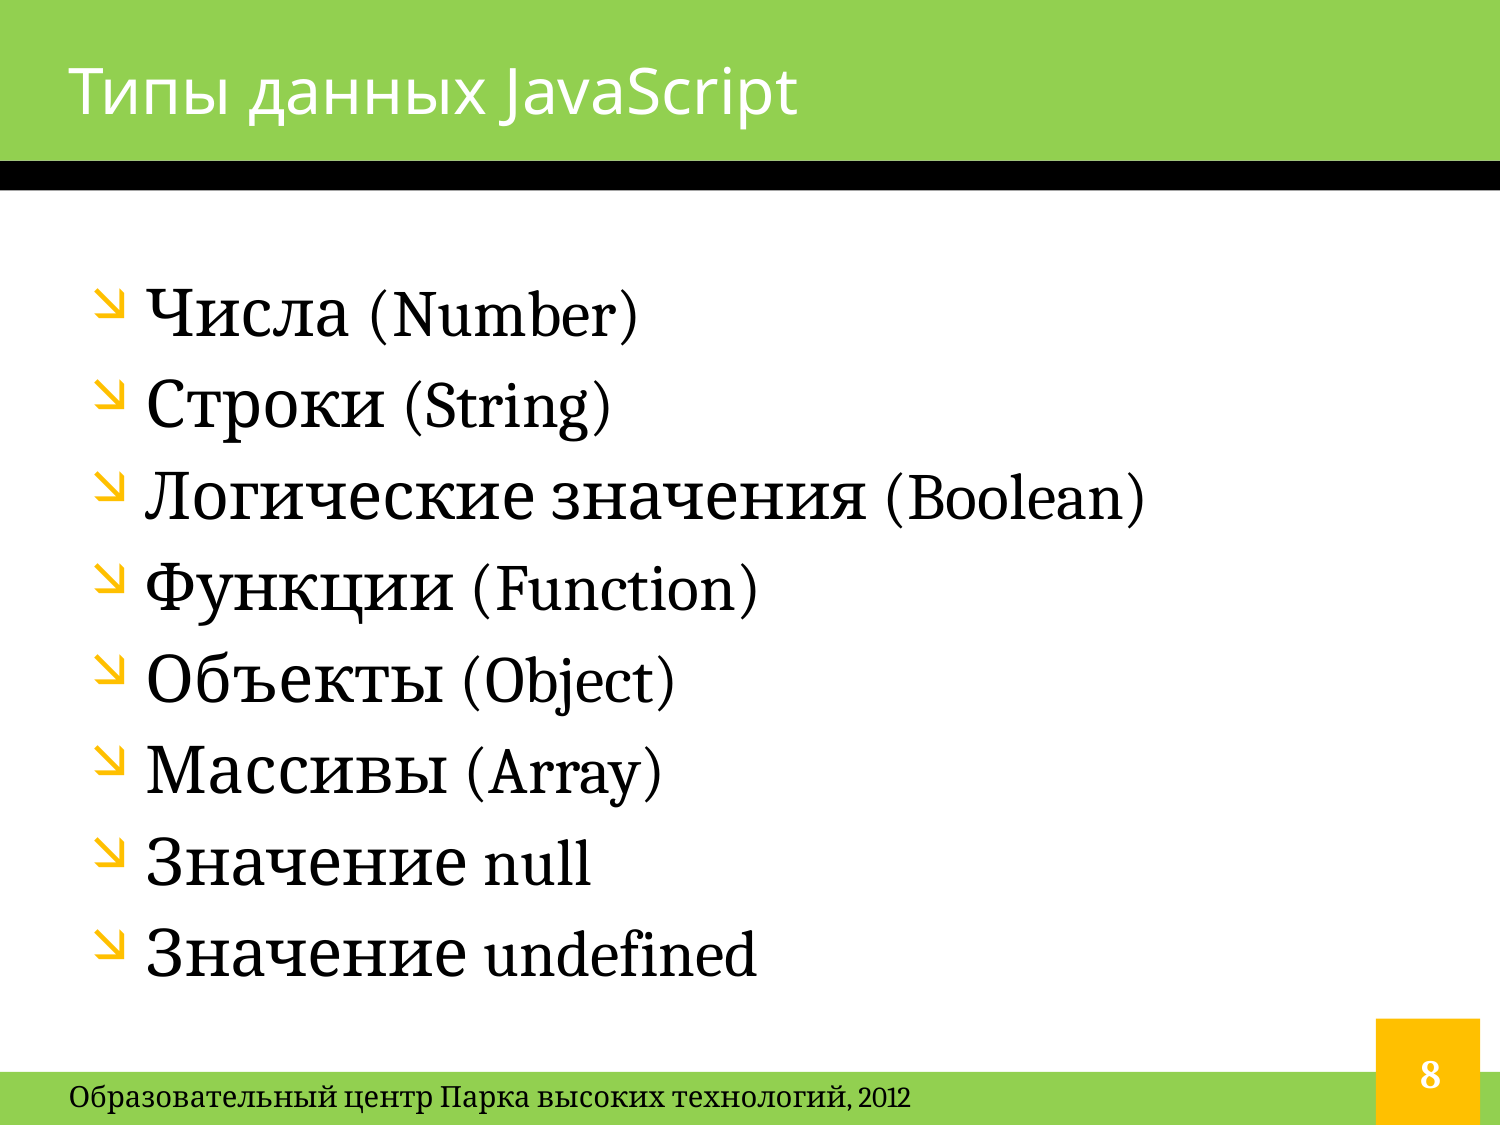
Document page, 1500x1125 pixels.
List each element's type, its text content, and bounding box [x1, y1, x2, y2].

title Типы данных JavaScript [53, 42, 1404, 135]
list Числа (Number) Строки (String) Логические значения (Boolean) Функции (Function) Объекты (Object) Массивы (Array) Значение null Значение undefined [75, 262, 1425, 1005]
slide_number 8 [1384, 1035, 1477, 1118]
